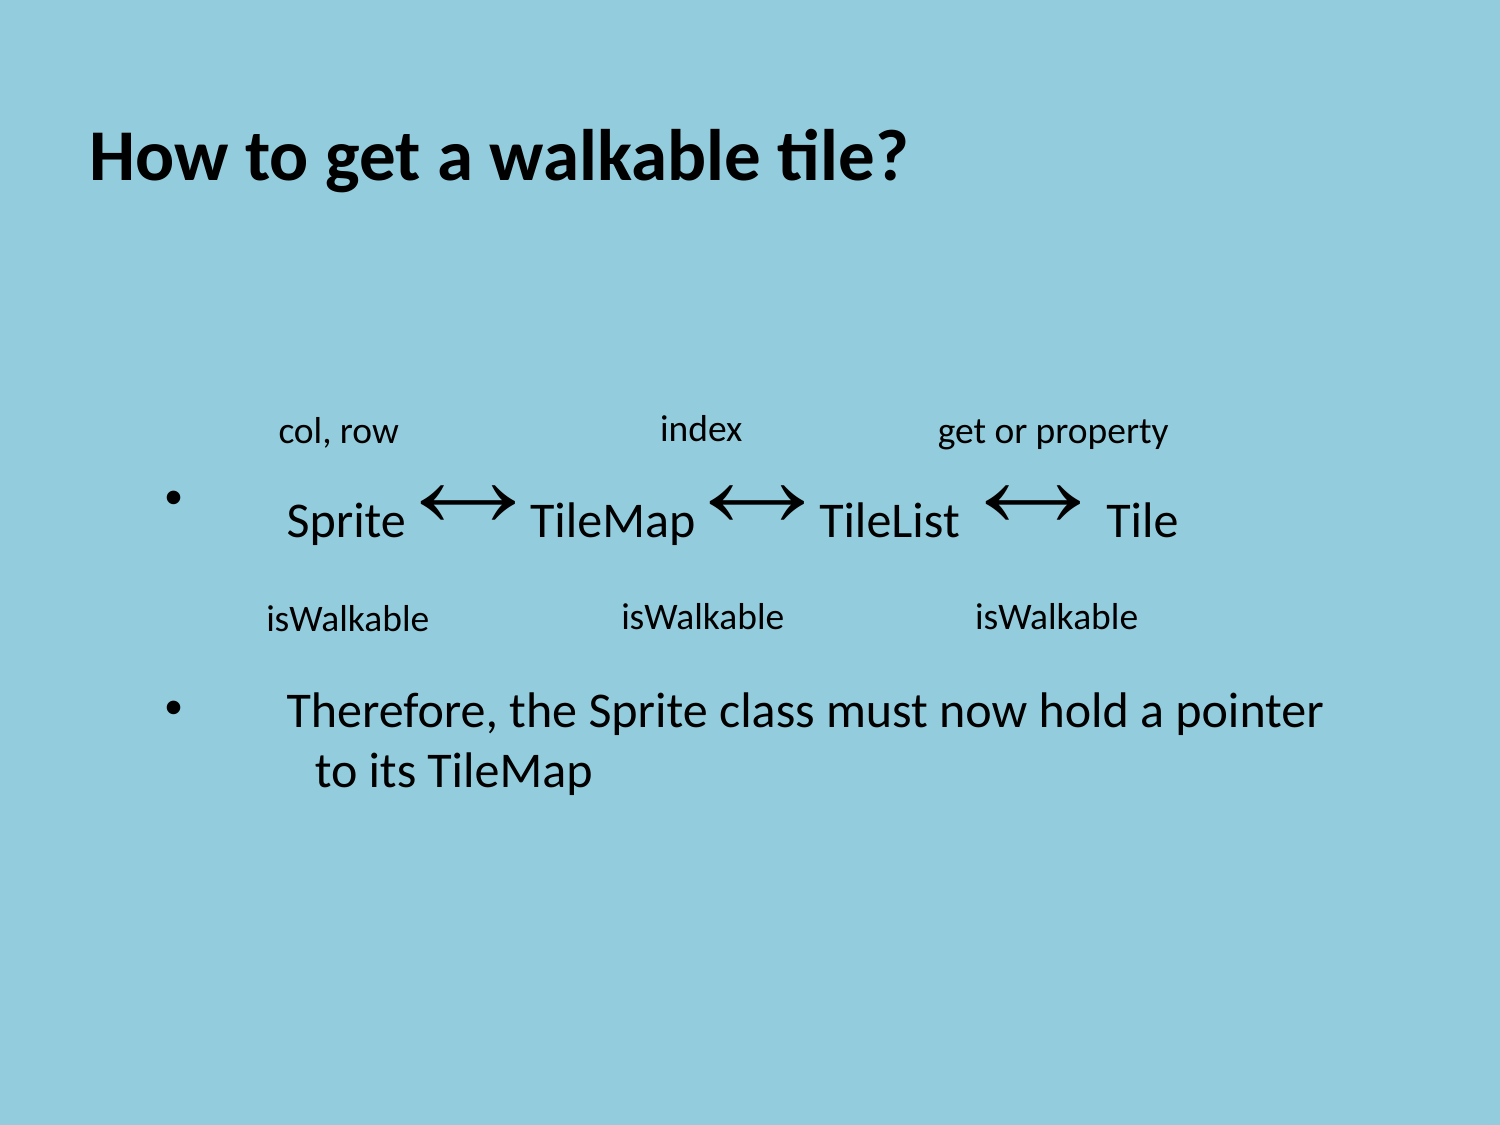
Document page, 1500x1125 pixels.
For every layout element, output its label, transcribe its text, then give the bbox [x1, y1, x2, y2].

text_box get or property [923, 398, 1184, 459]
text_box col, row [263, 398, 414, 459]
text_box index [645, 397, 758, 457]
text_box How to get a walkable tile? Sprite  TileMap  TileList  Tile Therefore, the Sprite class must now hold a pointer to its TileMap [0, 0, 1500, 1050]
text_box isWalkable [960, 584, 1154, 645]
text_box isWalkable [251, 586, 445, 646]
text_box isWalkable [606, 584, 800, 645]
